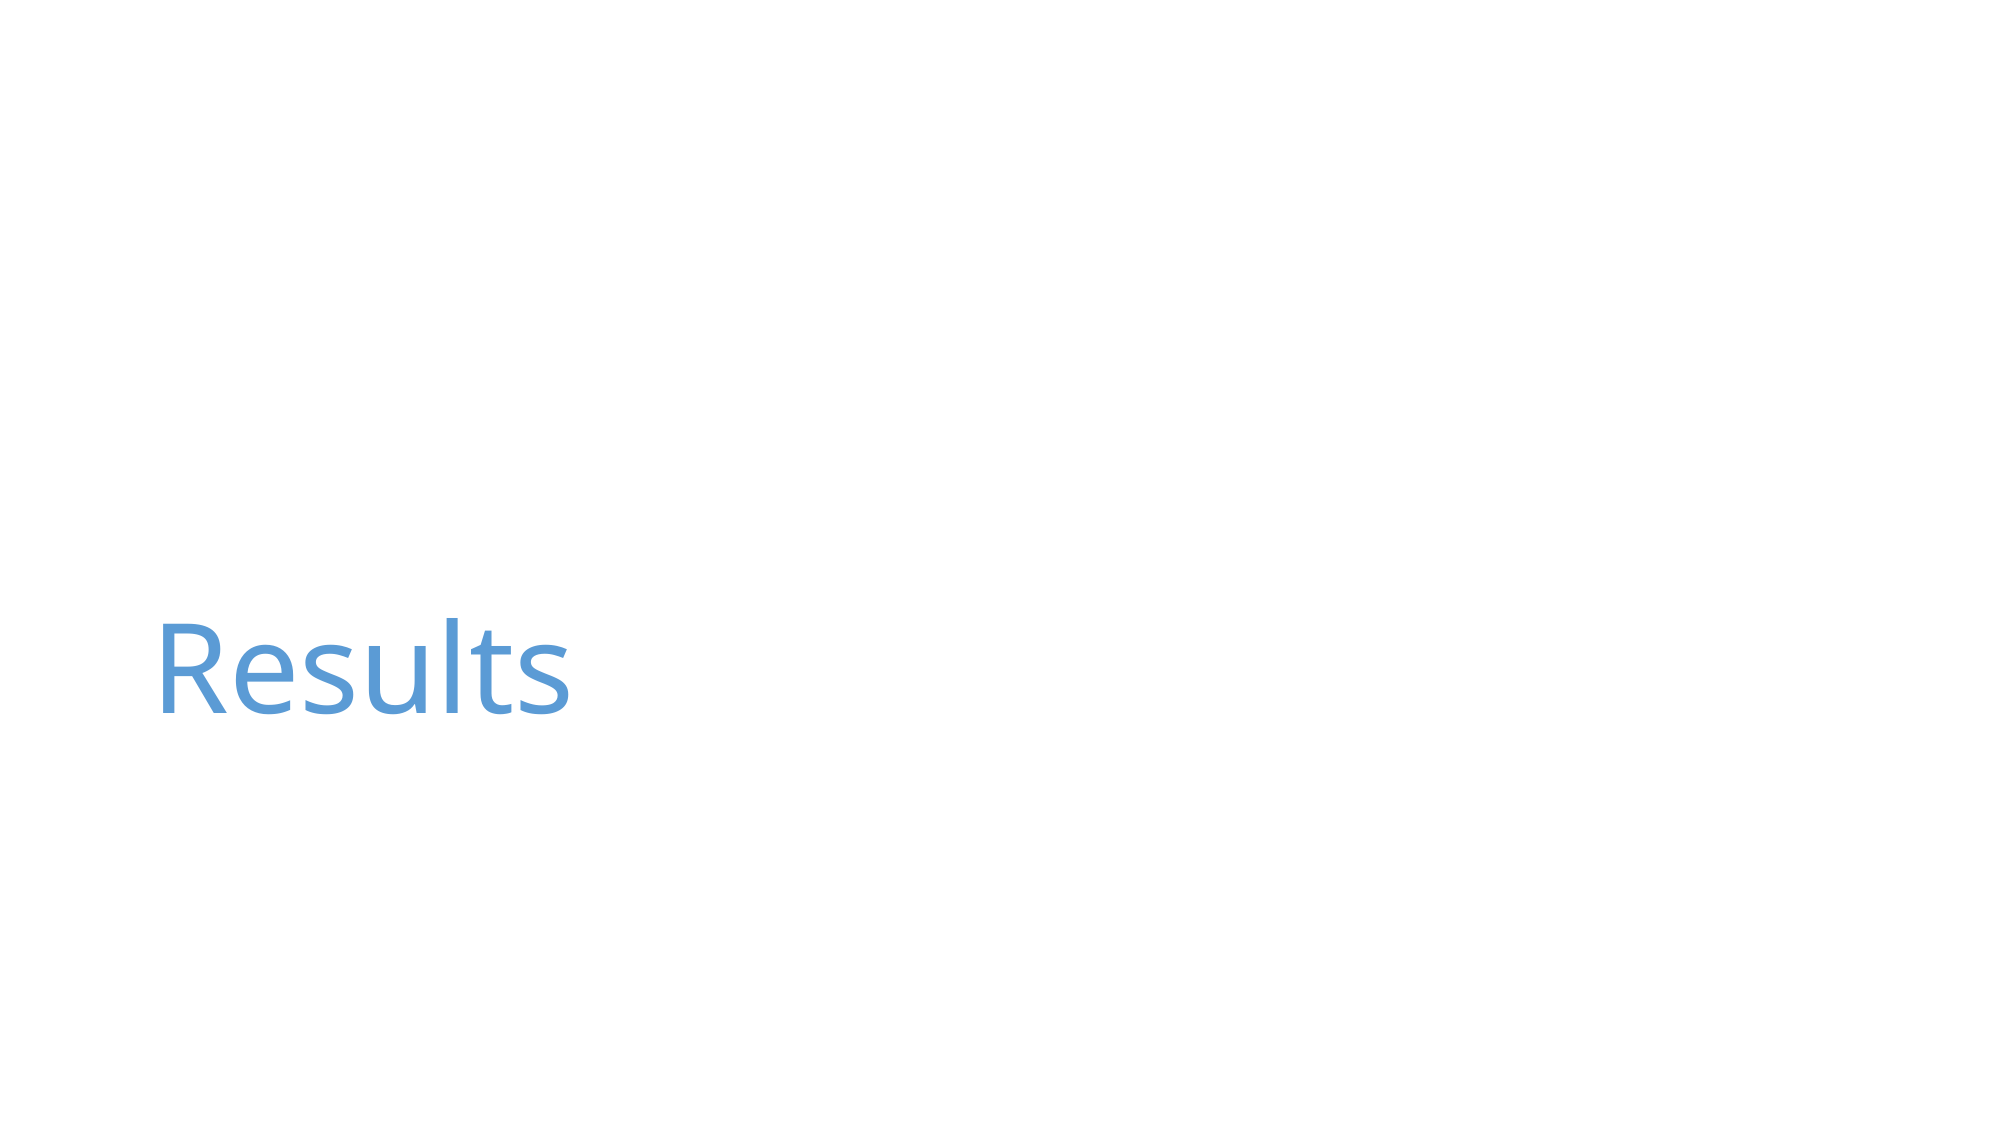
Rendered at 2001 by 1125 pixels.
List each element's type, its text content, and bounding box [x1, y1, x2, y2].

title Results [136, 280, 1862, 749]
